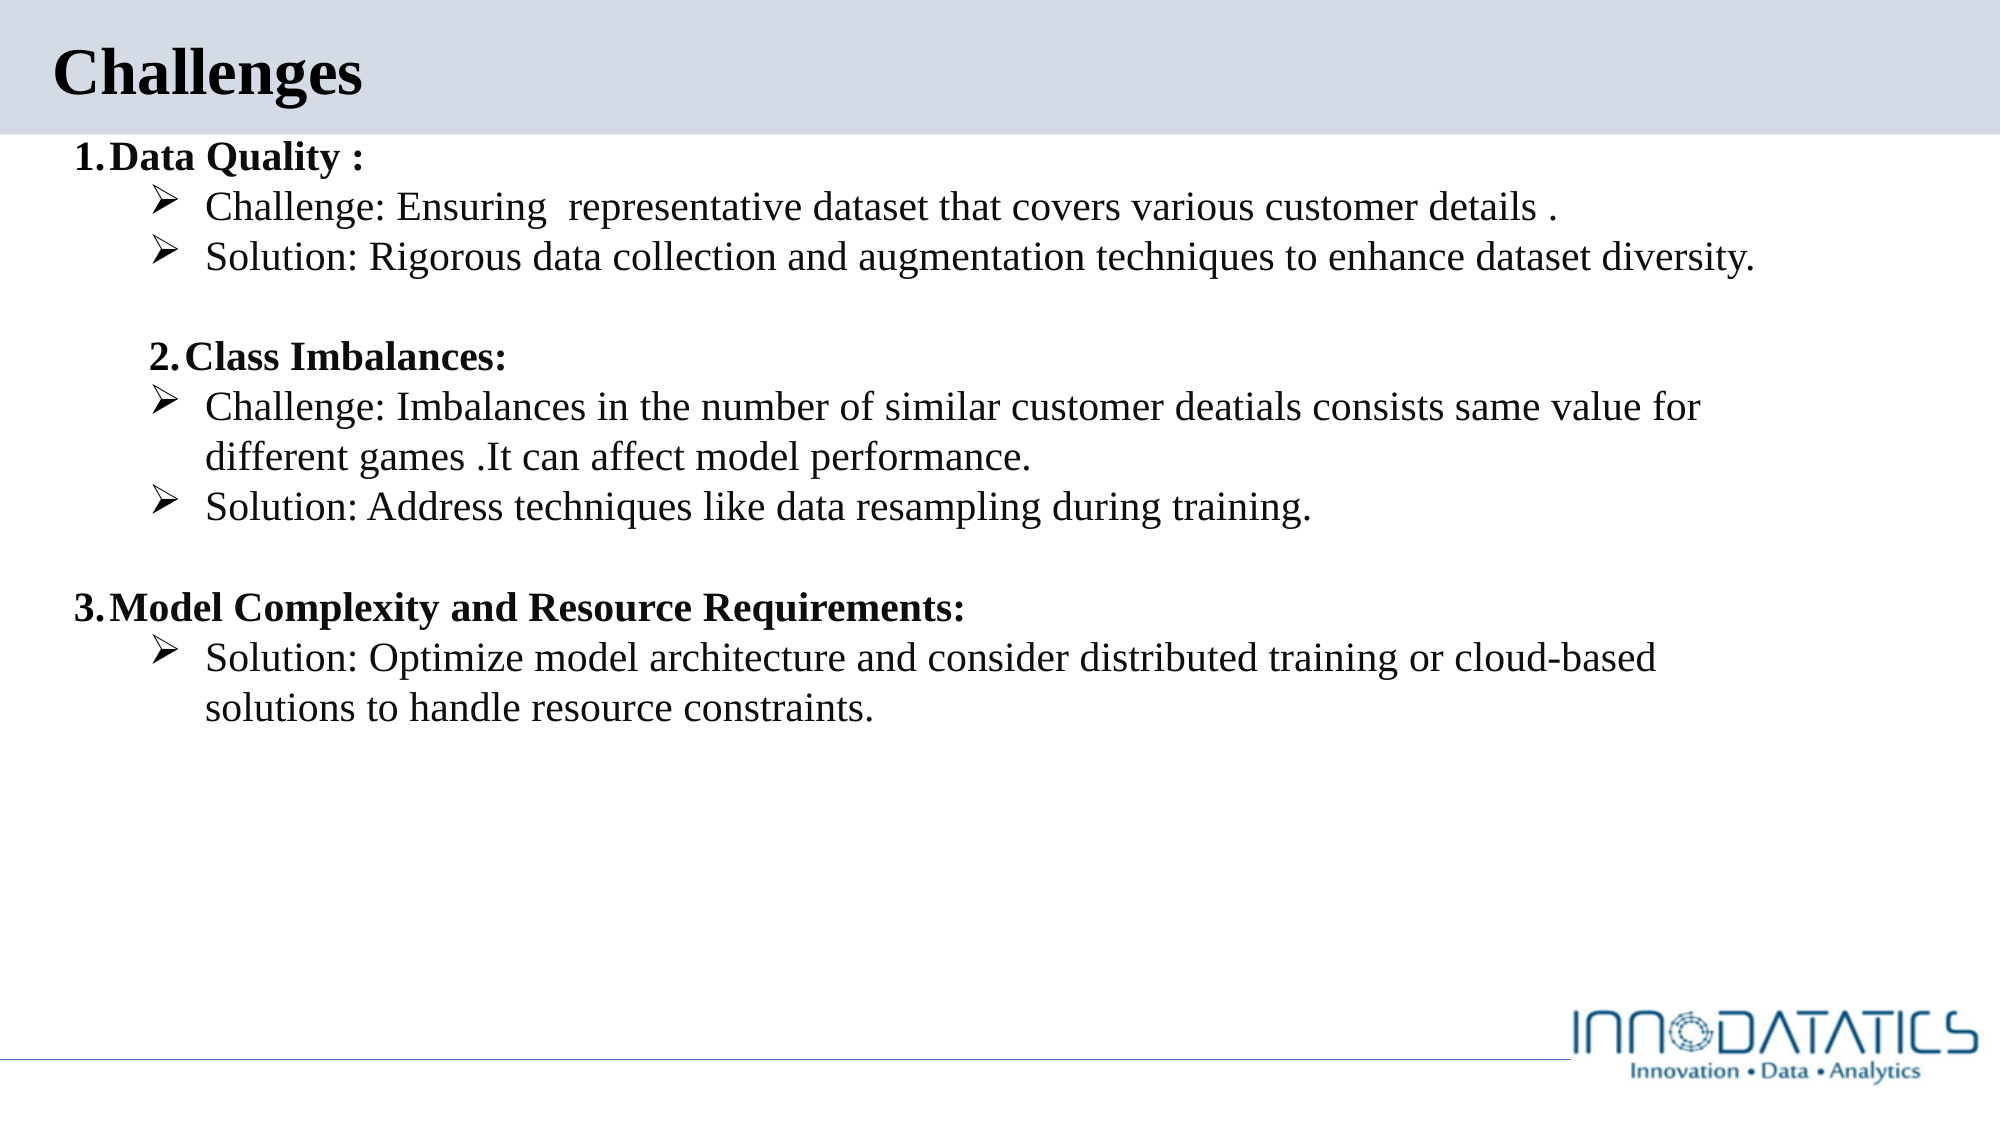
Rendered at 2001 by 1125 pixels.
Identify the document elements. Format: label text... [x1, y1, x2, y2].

title Challenges [37, 0, 1763, 175]
text_box Data Quality : Challenge: Ensuring representative dataset that covers various customer details . Solution: Rigorous data collection and augmentation techniques to enhance dataset diversity. Class Imbalances: Challenge: Imbalances in the number of similar customer deatials consists same value for different games .It can affect model performance. Solution: Address techniques like data resampling during training. Model Complexity and Resource Requirements: Solution: Optimize model architecture and consider distributed training or cloud-based solutions to handle resource constraints. [59, 121, 1785, 737]
picture [1571, 979, 1998, 1112]
